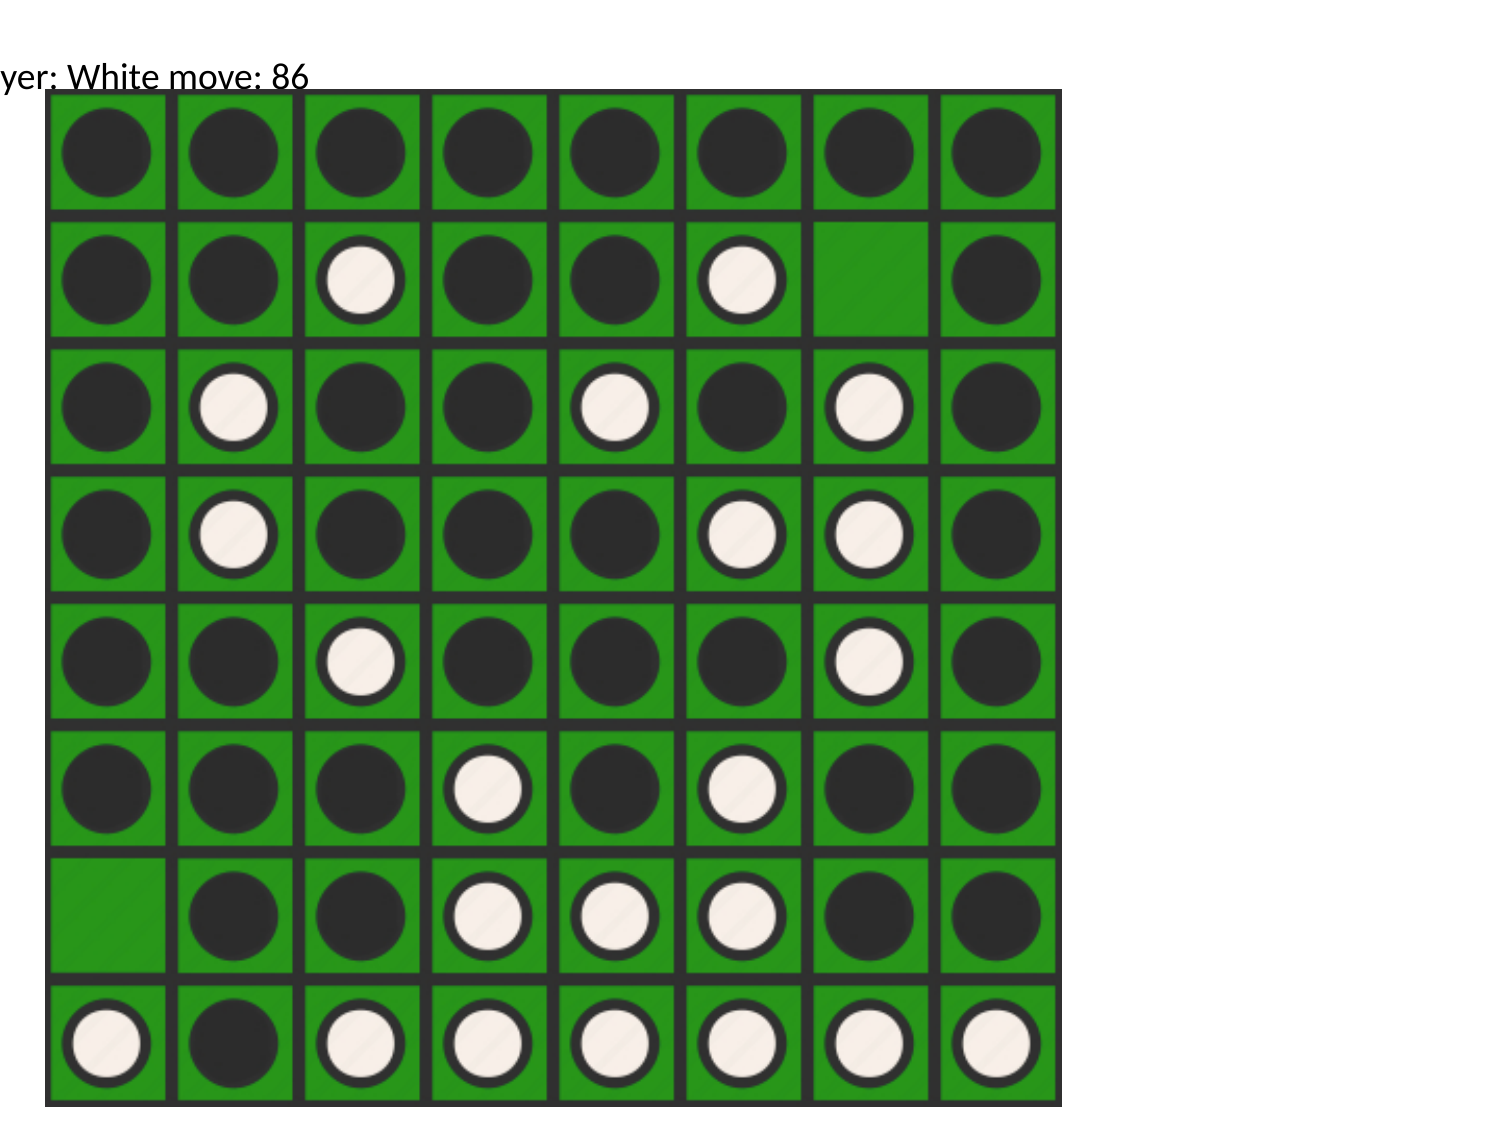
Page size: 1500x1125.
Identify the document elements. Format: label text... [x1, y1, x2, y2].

picture [44, 89, 1062, 1107]
text_box turn: 58 player: White move: 86 [0, 44, 325, 105]
